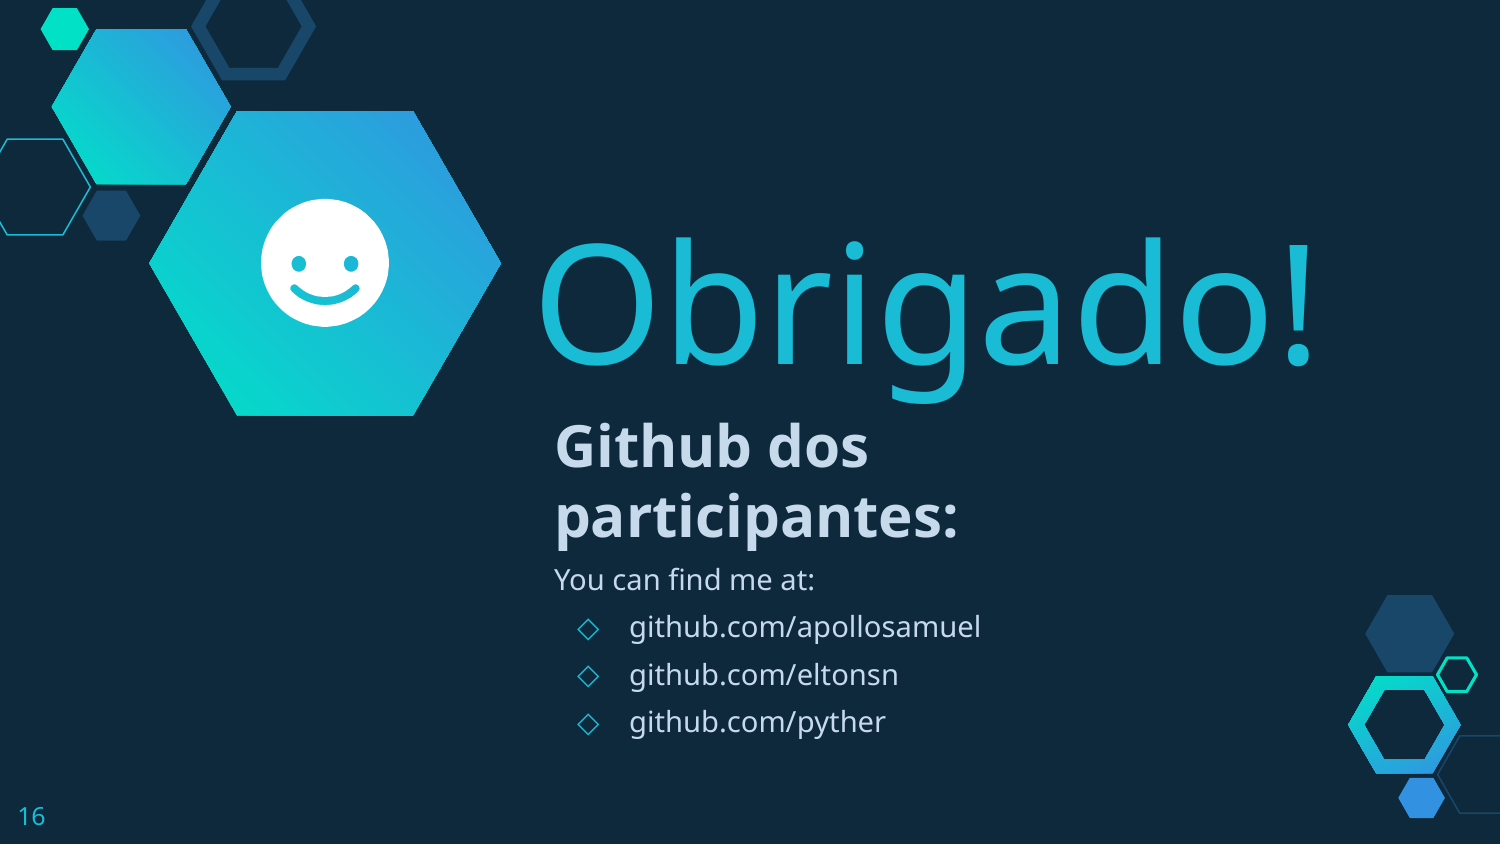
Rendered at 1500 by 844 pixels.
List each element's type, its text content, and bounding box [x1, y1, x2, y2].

slide_number 16 [2, 785, 93, 844]
text_box [261, 198, 389, 327]
text_box [149, 111, 501, 416]
list Github dos participantes: You can find me at: github.com/apollosamuel github.com/eltonsn github.com/pyther [539, 393, 1288, 798]
title Obrigado! [517, 222, 1368, 413]
